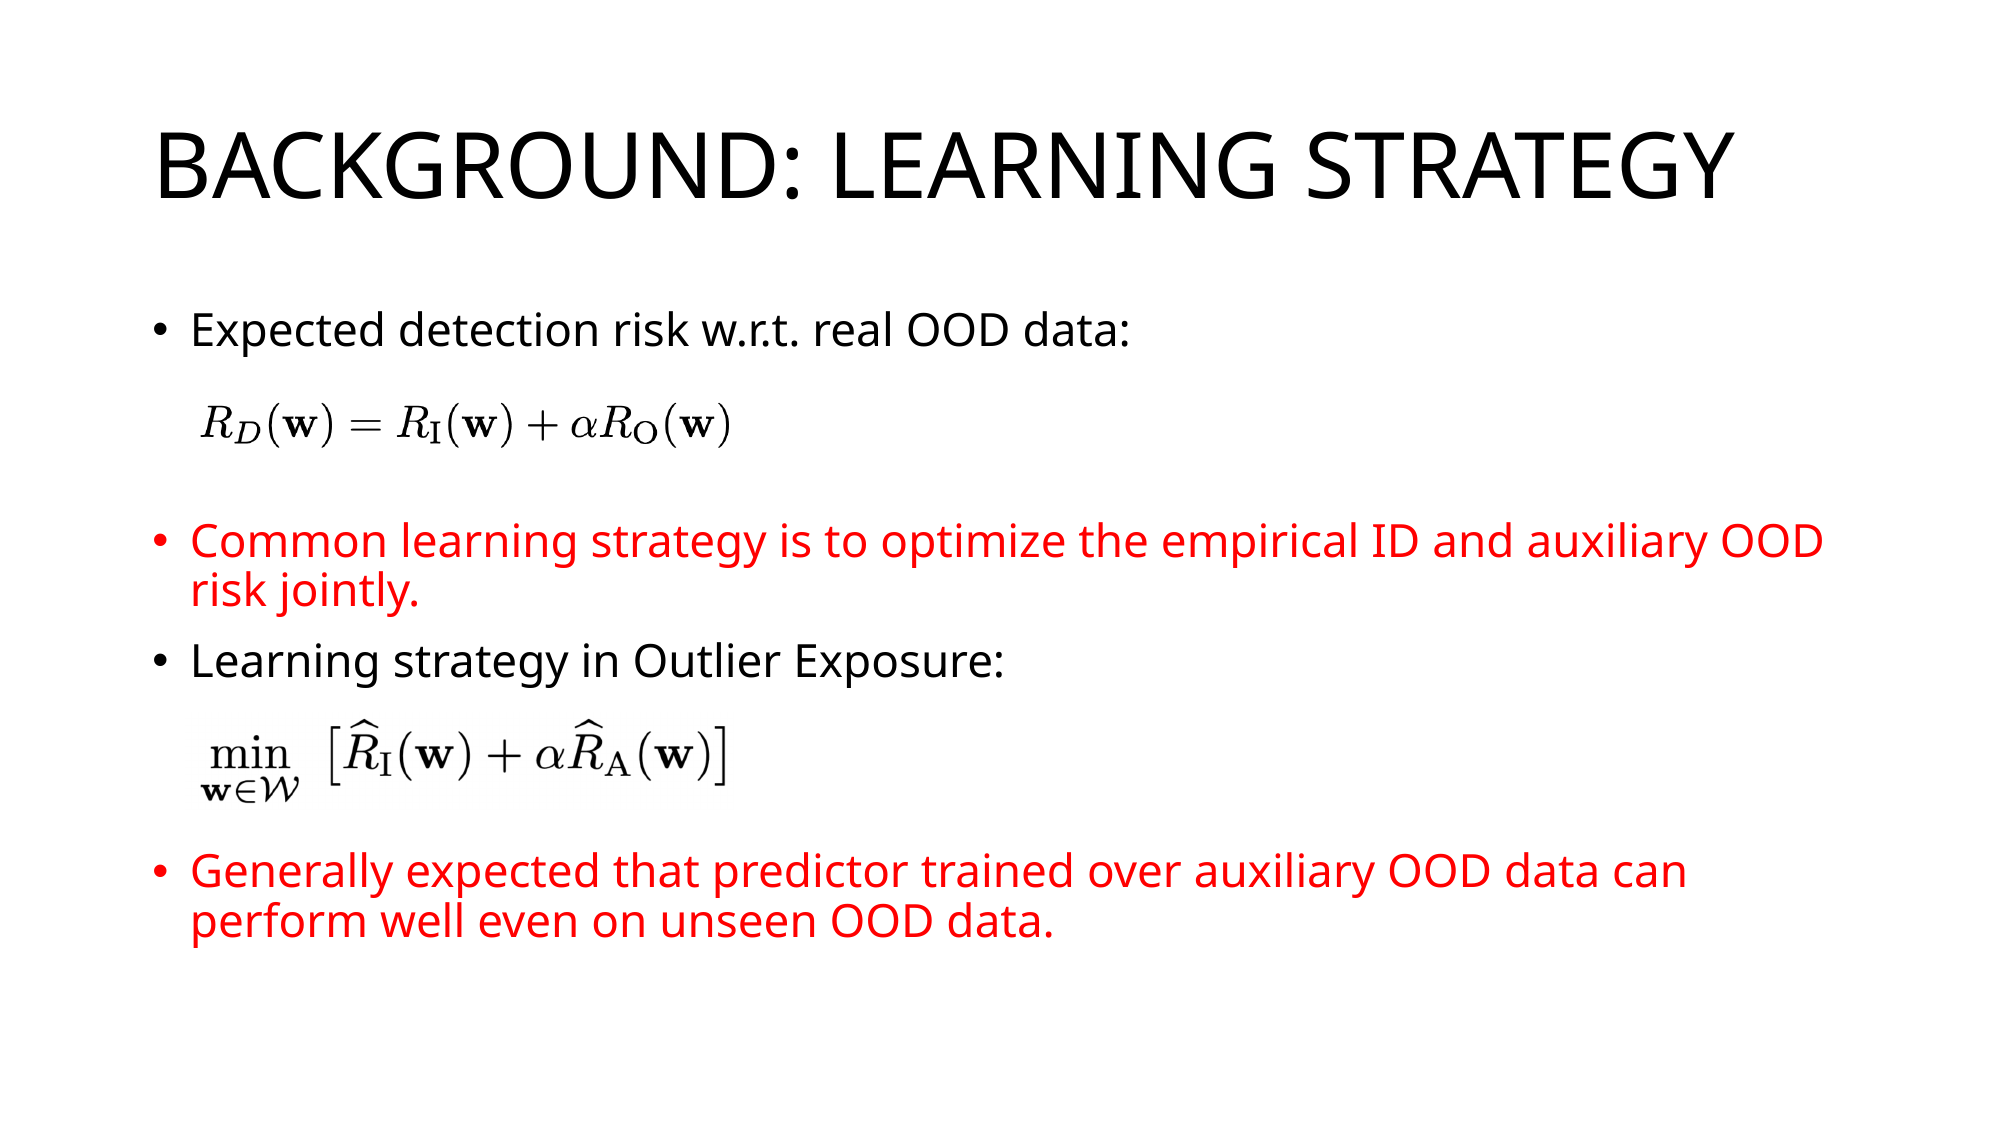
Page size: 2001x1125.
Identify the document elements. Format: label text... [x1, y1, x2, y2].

picture [184, 384, 735, 460]
picture [184, 711, 735, 811]
title BACKGROUND: LEARNING STRATEGY [137, 59, 1863, 278]
list Expected detection risk w.r.t. real OOD data: Common learning strategy is to optimize the empirical ID and auxiliary OOD risk jointly. Learning strategy in Outlier Exposure: Generally expected that predictor trained over auxiliary OOD data can perform well even on unseen OOD data. [137, 299, 1863, 1014]
